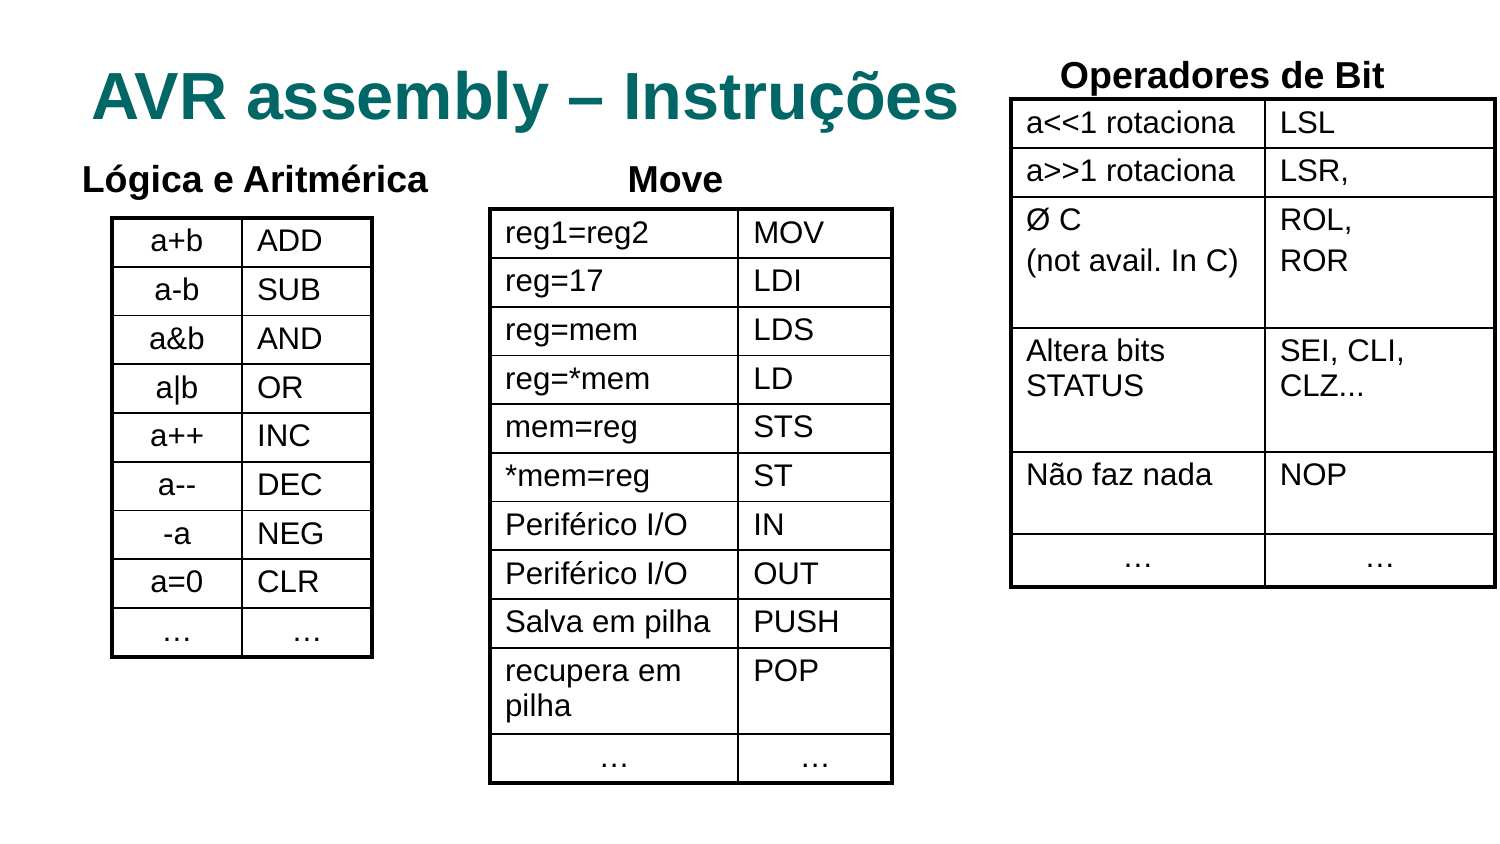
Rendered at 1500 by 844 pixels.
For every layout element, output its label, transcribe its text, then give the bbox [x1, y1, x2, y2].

table_header LSL [1266, 101, 1493, 147]
table_cell Altera bits STATUS [1013, 329, 1264, 451]
table_cell … [492, 735, 737, 781]
table_cell ST [739, 454, 890, 501]
table_cell … [1013, 535, 1264, 585]
table_cell mem=reg [492, 405, 737, 452]
table_cell NOP [1266, 453, 1493, 533]
table_cell Não faz nada [1013, 453, 1264, 533]
table_cell AND [243, 316, 370, 363]
table_cell a|b [114, 365, 241, 412]
table_cell LSR, [1266, 149, 1493, 196]
table_cell Periférico I/O [492, 502, 737, 549]
table_cell a&b [114, 316, 241, 363]
table_cell … [243, 609, 370, 655]
table_cell OR [243, 365, 370, 412]
table_cell OUT [739, 551, 890, 598]
table_cell … [114, 609, 241, 655]
table_header a<<1 rotaciona [1013, 101, 1264, 147]
table_header a+b [114, 220, 241, 266]
table_cell INC [243, 414, 370, 461]
table_cell reg=*mem [492, 356, 737, 403]
table_cell CLR [243, 560, 370, 607]
table_cell PUSH [739, 600, 890, 647]
table_cell STS [739, 405, 890, 452]
table_cell IN [739, 502, 890, 549]
text_box Move [612, 147, 739, 207]
table_header reg1=reg2 [492, 211, 737, 257]
table_cell DEC [243, 463, 370, 510]
table_cell reg=mem [492, 308, 737, 355]
table_cell a=0 [114, 560, 241, 607]
table_cell SUB [243, 268, 370, 315]
table_cell recupera em pilha [492, 649, 737, 733]
table_cell … [1266, 535, 1493, 585]
table_cell Ø C (not avail. In C) [1013, 198, 1264, 327]
text_box Lógica e Aritmérica [67, 147, 443, 207]
table_cell NEG [243, 511, 370, 558]
table_cell LDI [739, 259, 890, 306]
table_cell a++ [114, 414, 241, 461]
table_cell Salva em pilha [492, 600, 737, 647]
table_cell LDS [739, 308, 890, 355]
table_cell a-b [114, 268, 241, 315]
table_cell LD [739, 356, 890, 403]
table_cell *mem=reg [492, 454, 737, 501]
table_cell reg=17 [492, 259, 737, 306]
table_cell ROL, ROR [1266, 198, 1493, 327]
table_cell Periférico I/O [492, 551, 737, 598]
table_cell POP [739, 649, 890, 733]
text_box Operadores de Bit [1009, 43, 1436, 97]
table_cell -a [114, 511, 241, 558]
table_cell a>>1 rotaciona [1013, 149, 1264, 196]
table_cell … [739, 735, 890, 781]
table_cell SEI, CLI, CLZ... [1266, 329, 1493, 451]
table_cell a-- [114, 463, 241, 510]
title AVR assembly – Instruções [76, 0, 1277, 141]
table_header MOV [739, 211, 890, 257]
table_header ADD [243, 220, 370, 266]
